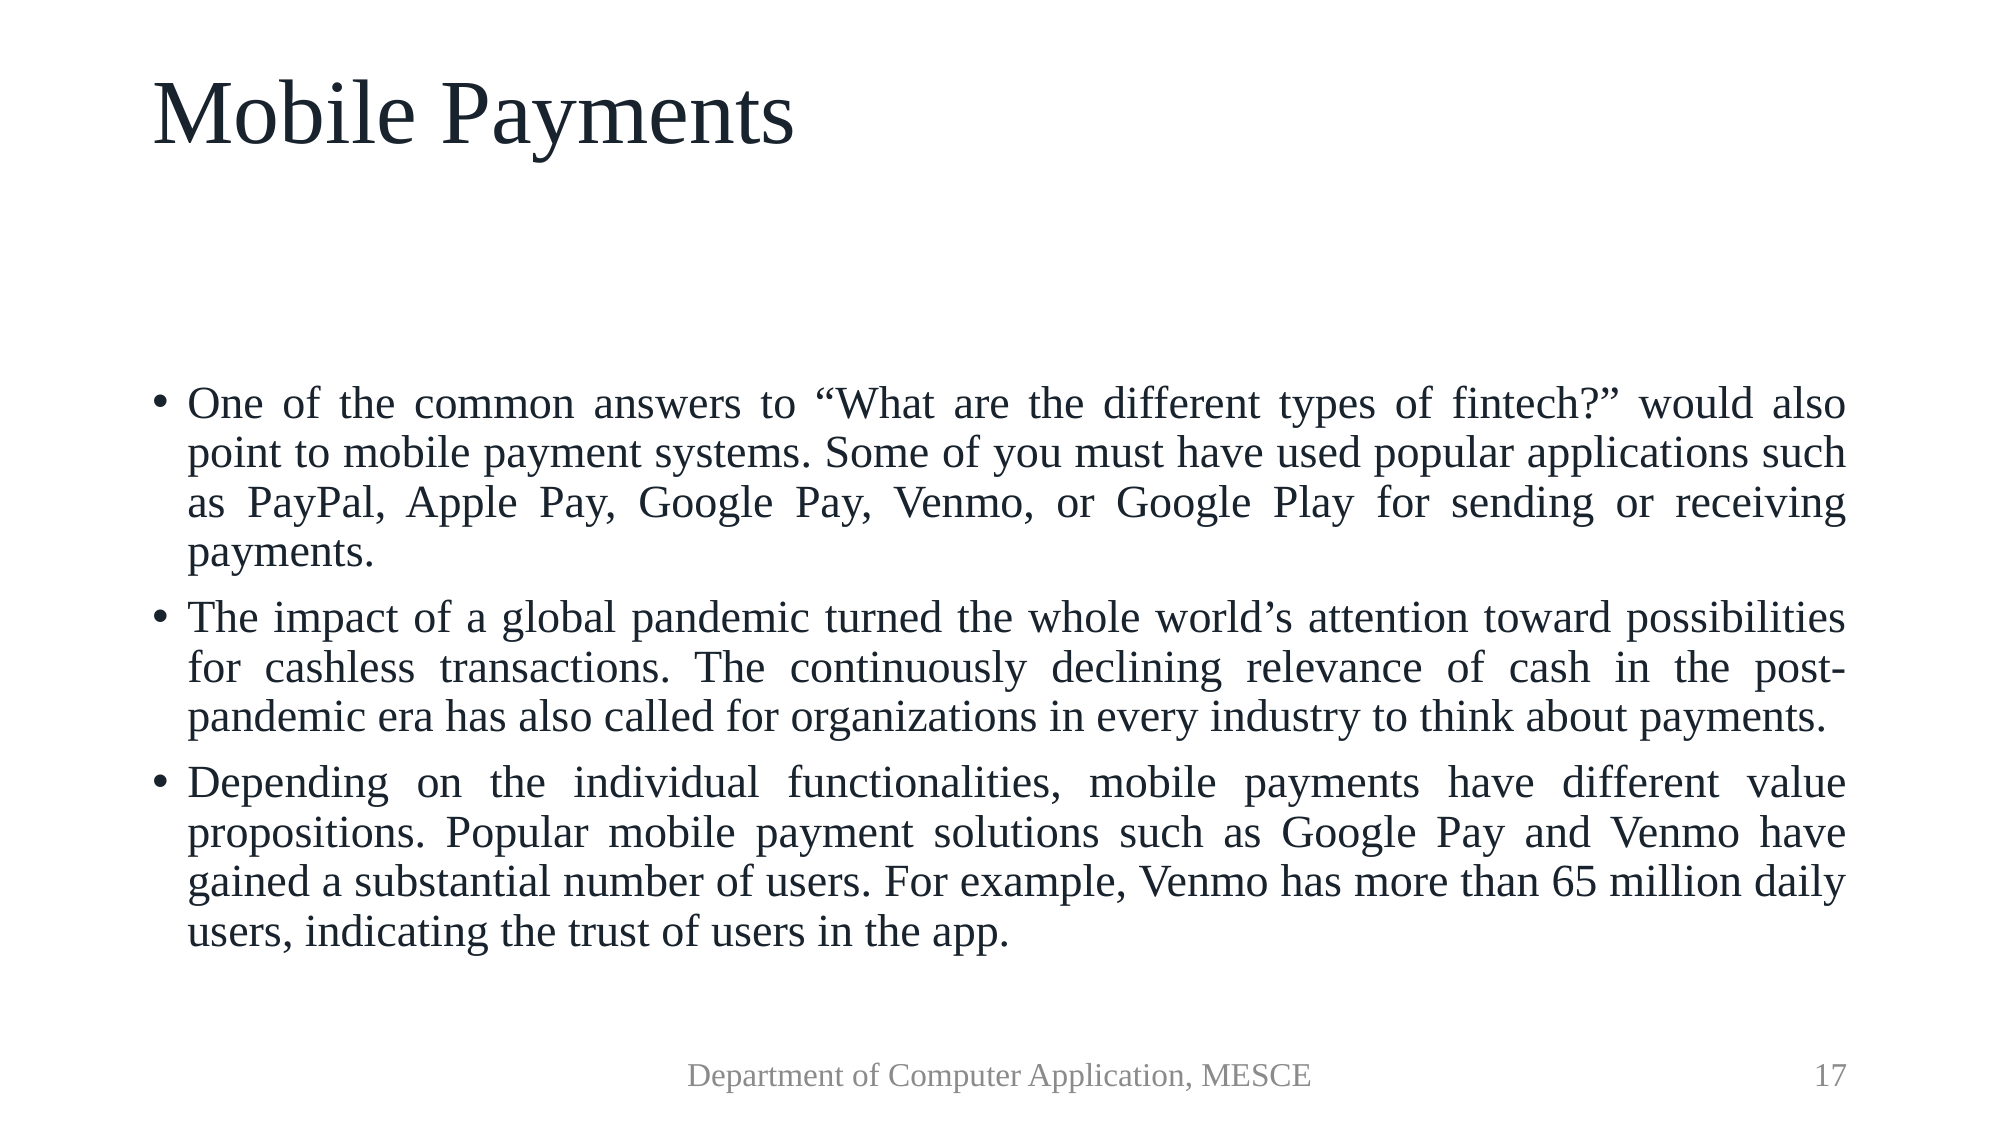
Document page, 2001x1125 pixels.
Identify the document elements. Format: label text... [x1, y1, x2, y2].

list One of the common answers to “What are the different types of fintech?” would also point to mobile payment systems. Some of you must have used popular applications such as PayPal, Apple Pay, Google Pay, Venmo, or Google Play for sending or receiving payments. The impact of a global pandemic turned the whole world’s attention toward possibilities for cashless transactions. The continuously declining relevance of cash in the post-pandemic era has also called for organizations in every industry to think about payments. Depending on the individual functionalities, mobile payments have different value propositions. Popular mobile payment solutions such as Google Pay and Venmo have gained a substantial number of users. For example, Venmo has more than 65 million daily users, indicating the trust of users in the app. [137, 299, 1863, 1014]
slide_number 17 [1412, 1042, 1863, 1103]
title Mobile Payments [137, 59, 1863, 278]
footer Department of Computer Application, MESCE [662, 1042, 1338, 1103]
